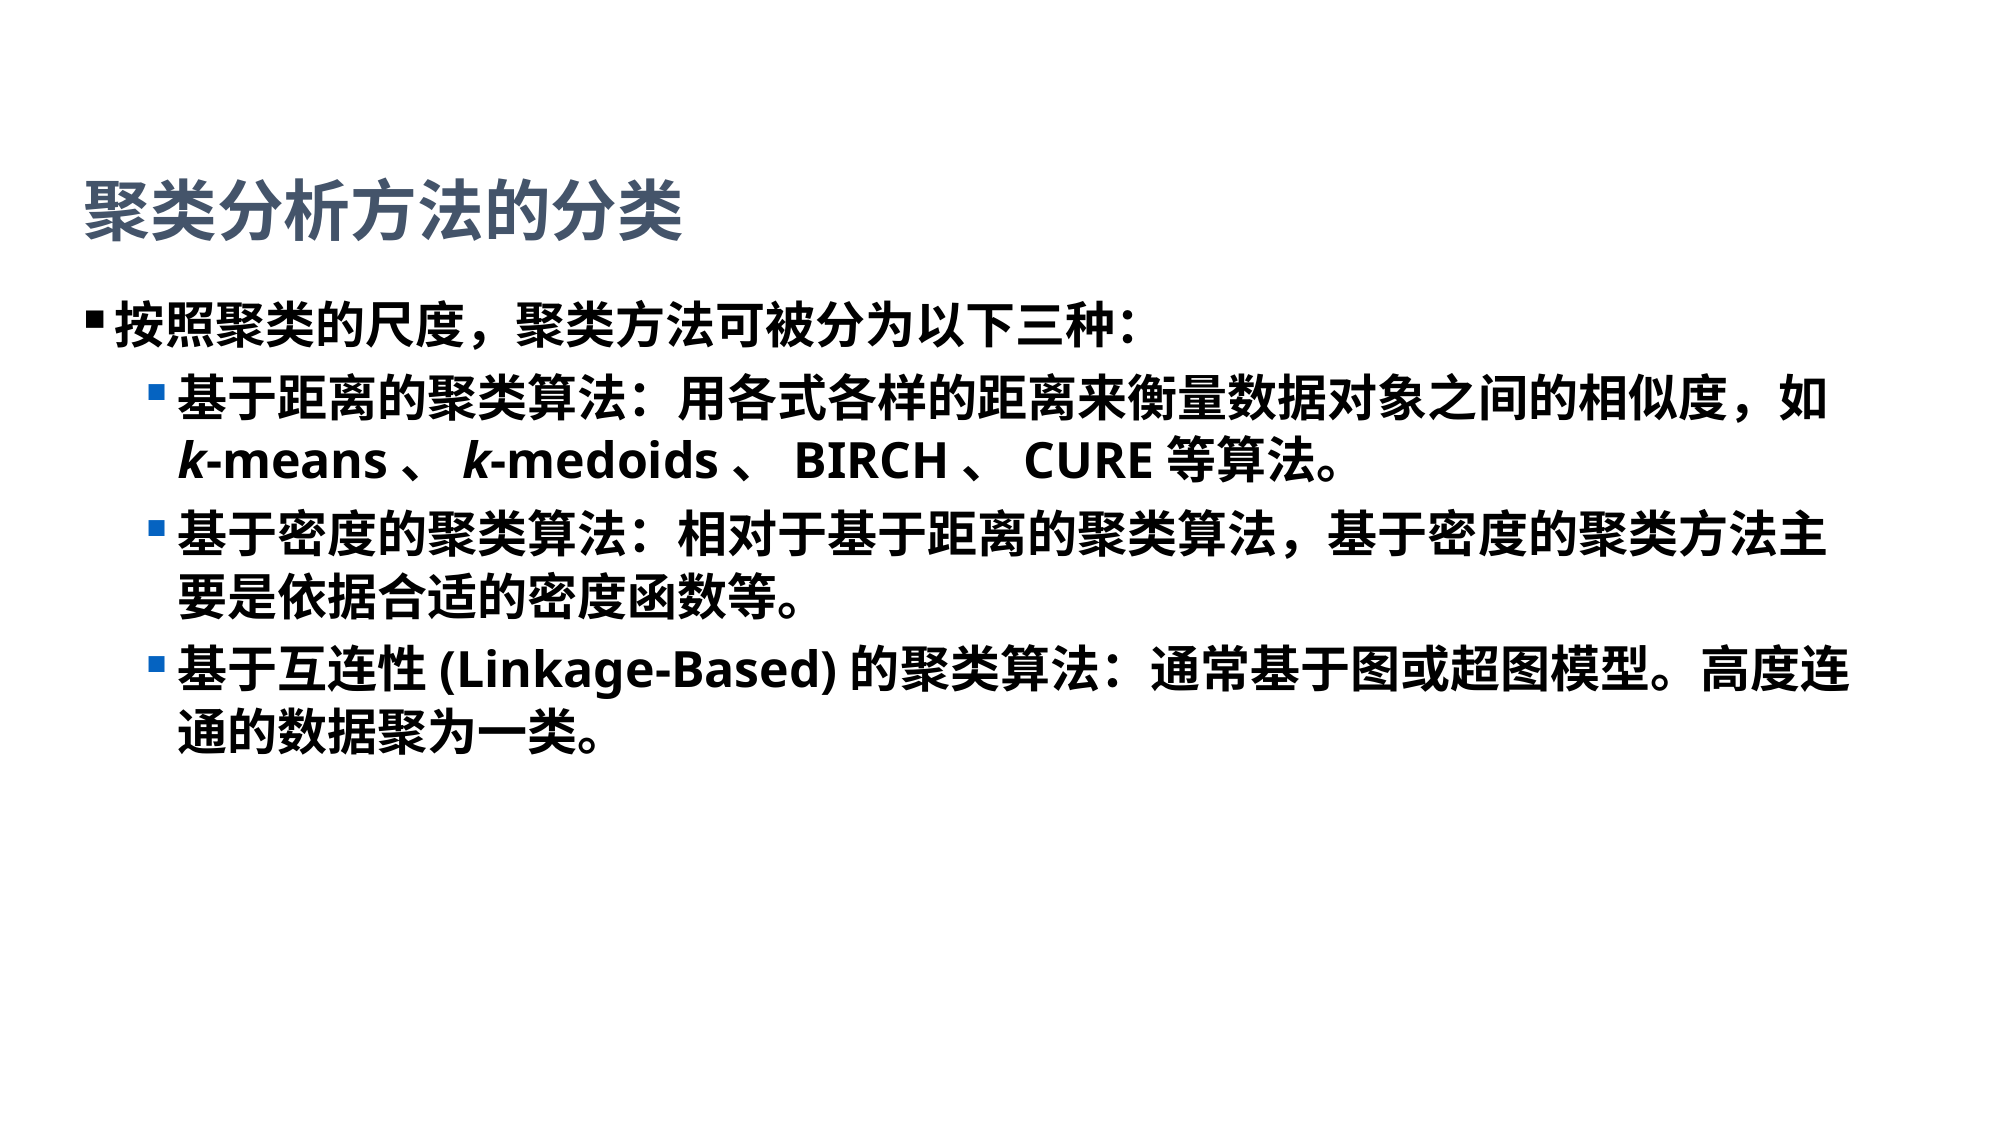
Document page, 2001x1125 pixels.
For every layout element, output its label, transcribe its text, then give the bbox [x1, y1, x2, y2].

text_box 按照聚类的尺度，聚类方法可被分为以下三种： 基于距离的聚类算法：用各式各样的距离来衡量数据对象之间的相似度，如k-means、k-medoids、BIRCH、CURE等算法。 基于密度的聚类算法：相对于基于距离的聚类算法，基于密度的聚类方法主要是依据合适的密度函数等。 基于互连性(Linkage-Based)的聚类算法：通常基于图或超图模型。高度连通的数据聚为一类。 [68, 282, 1878, 769]
text_box 聚类分析方法的分类 [69, 155, 1232, 256]
